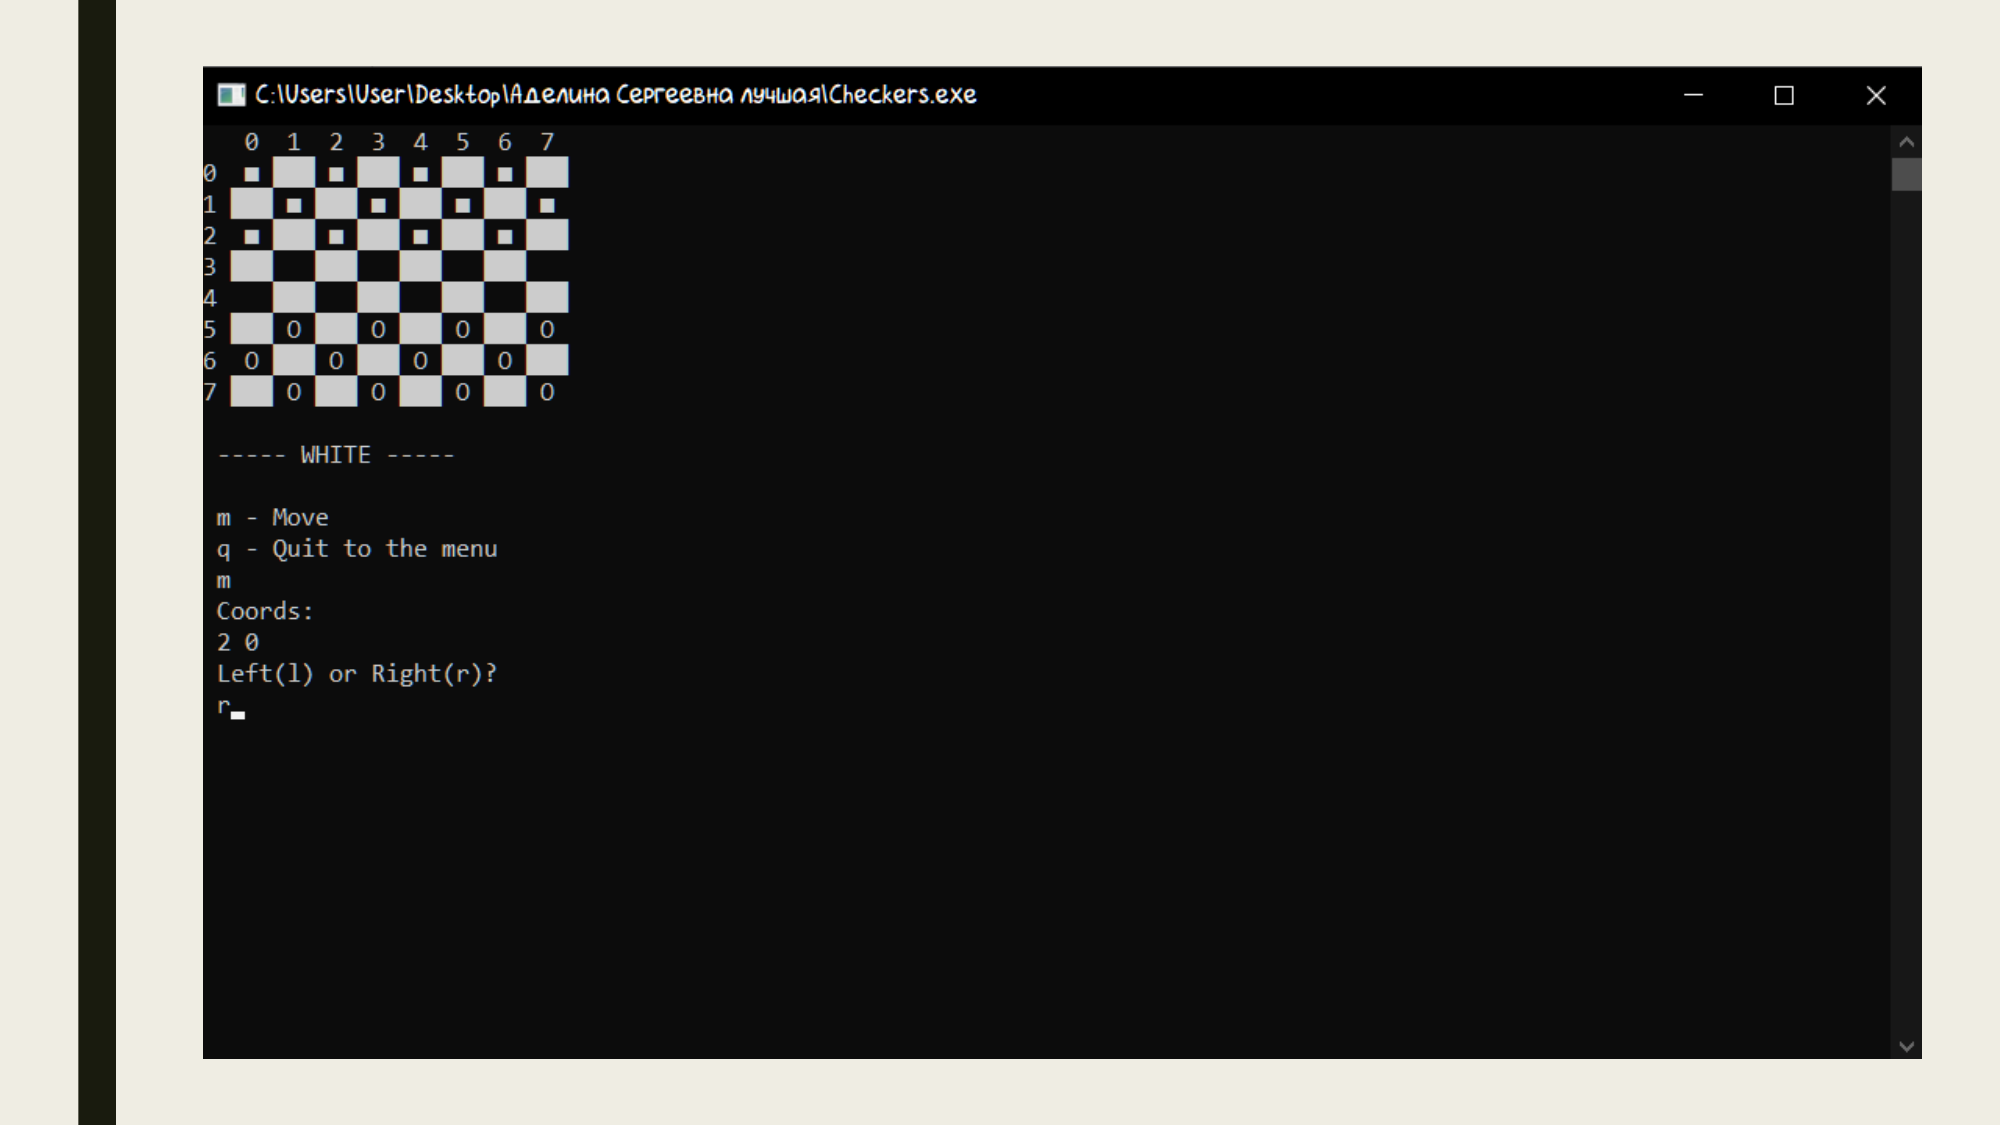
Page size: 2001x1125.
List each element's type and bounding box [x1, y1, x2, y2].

picture [203, 66, 1922, 1059]
